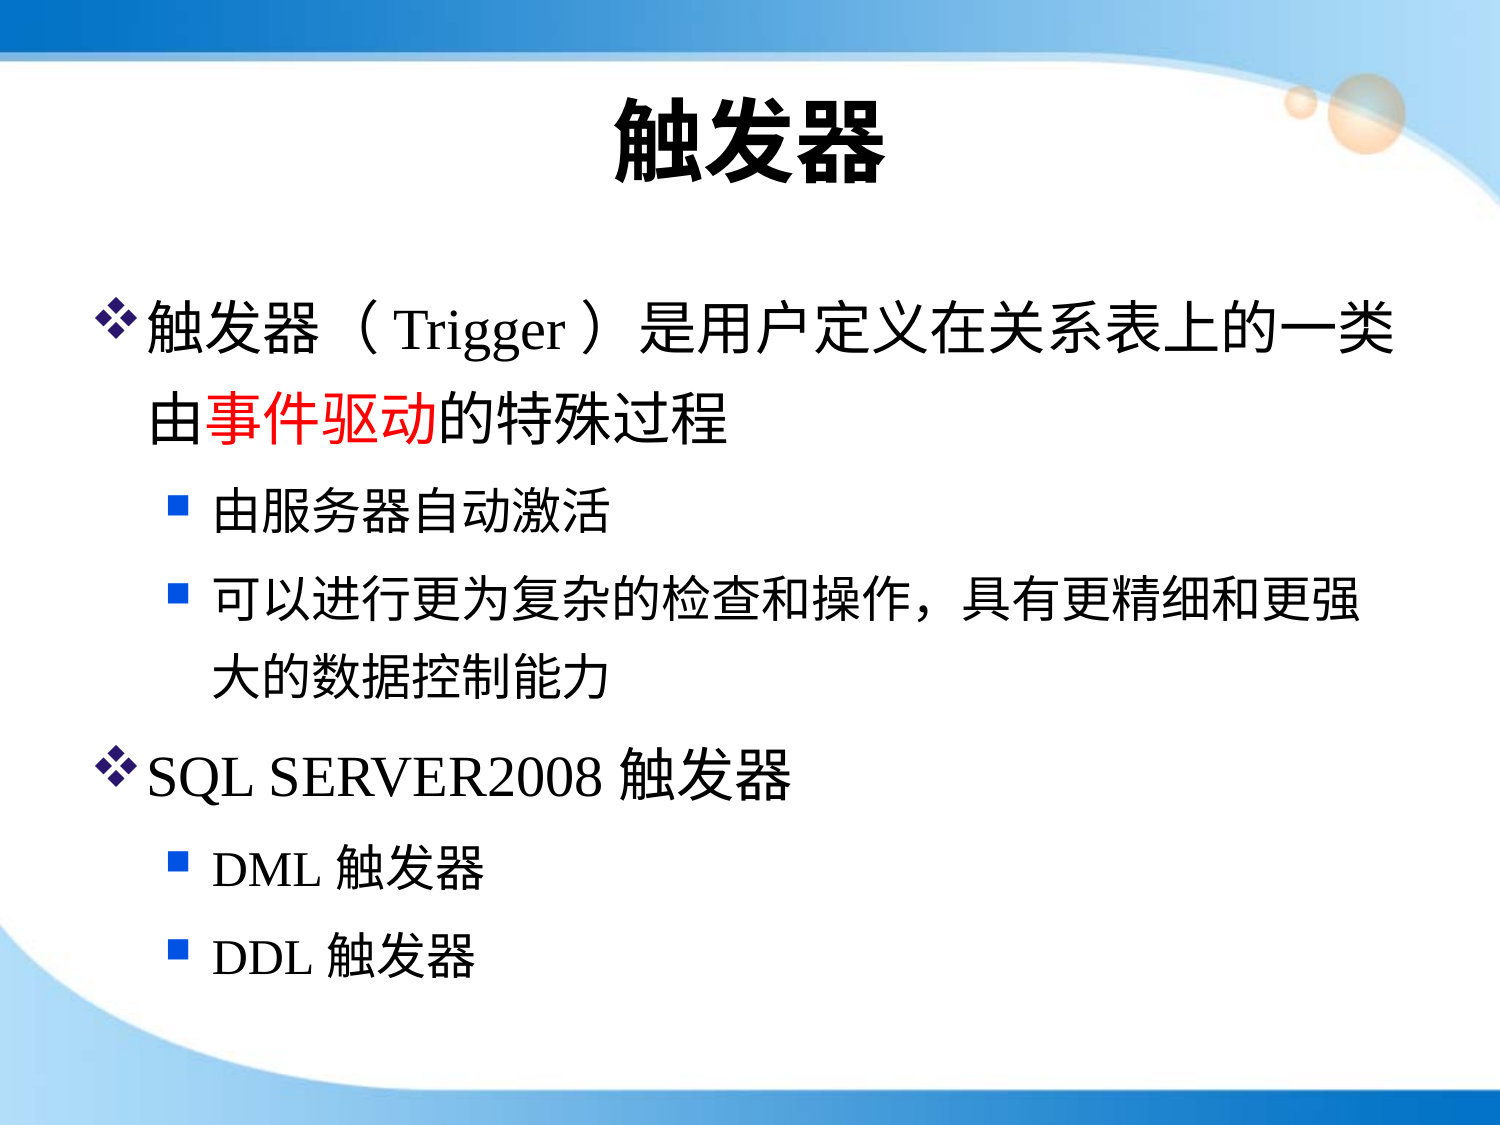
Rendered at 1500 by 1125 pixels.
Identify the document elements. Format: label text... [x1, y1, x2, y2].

title 触发器 [75, 45, 1425, 233]
picture [0, 0, 1500, 1125]
list 触发器（Trigger）是用户定义在关系表上的一类由事件驱动的特殊过程 由服务器自动激活 可以进行更为复杂的检查和操作，具有更精细和更强大的数据控制能力 SQL SERVER2008触发器 DML触发器 DDL触发器 [74, 262, 1426, 1077]
